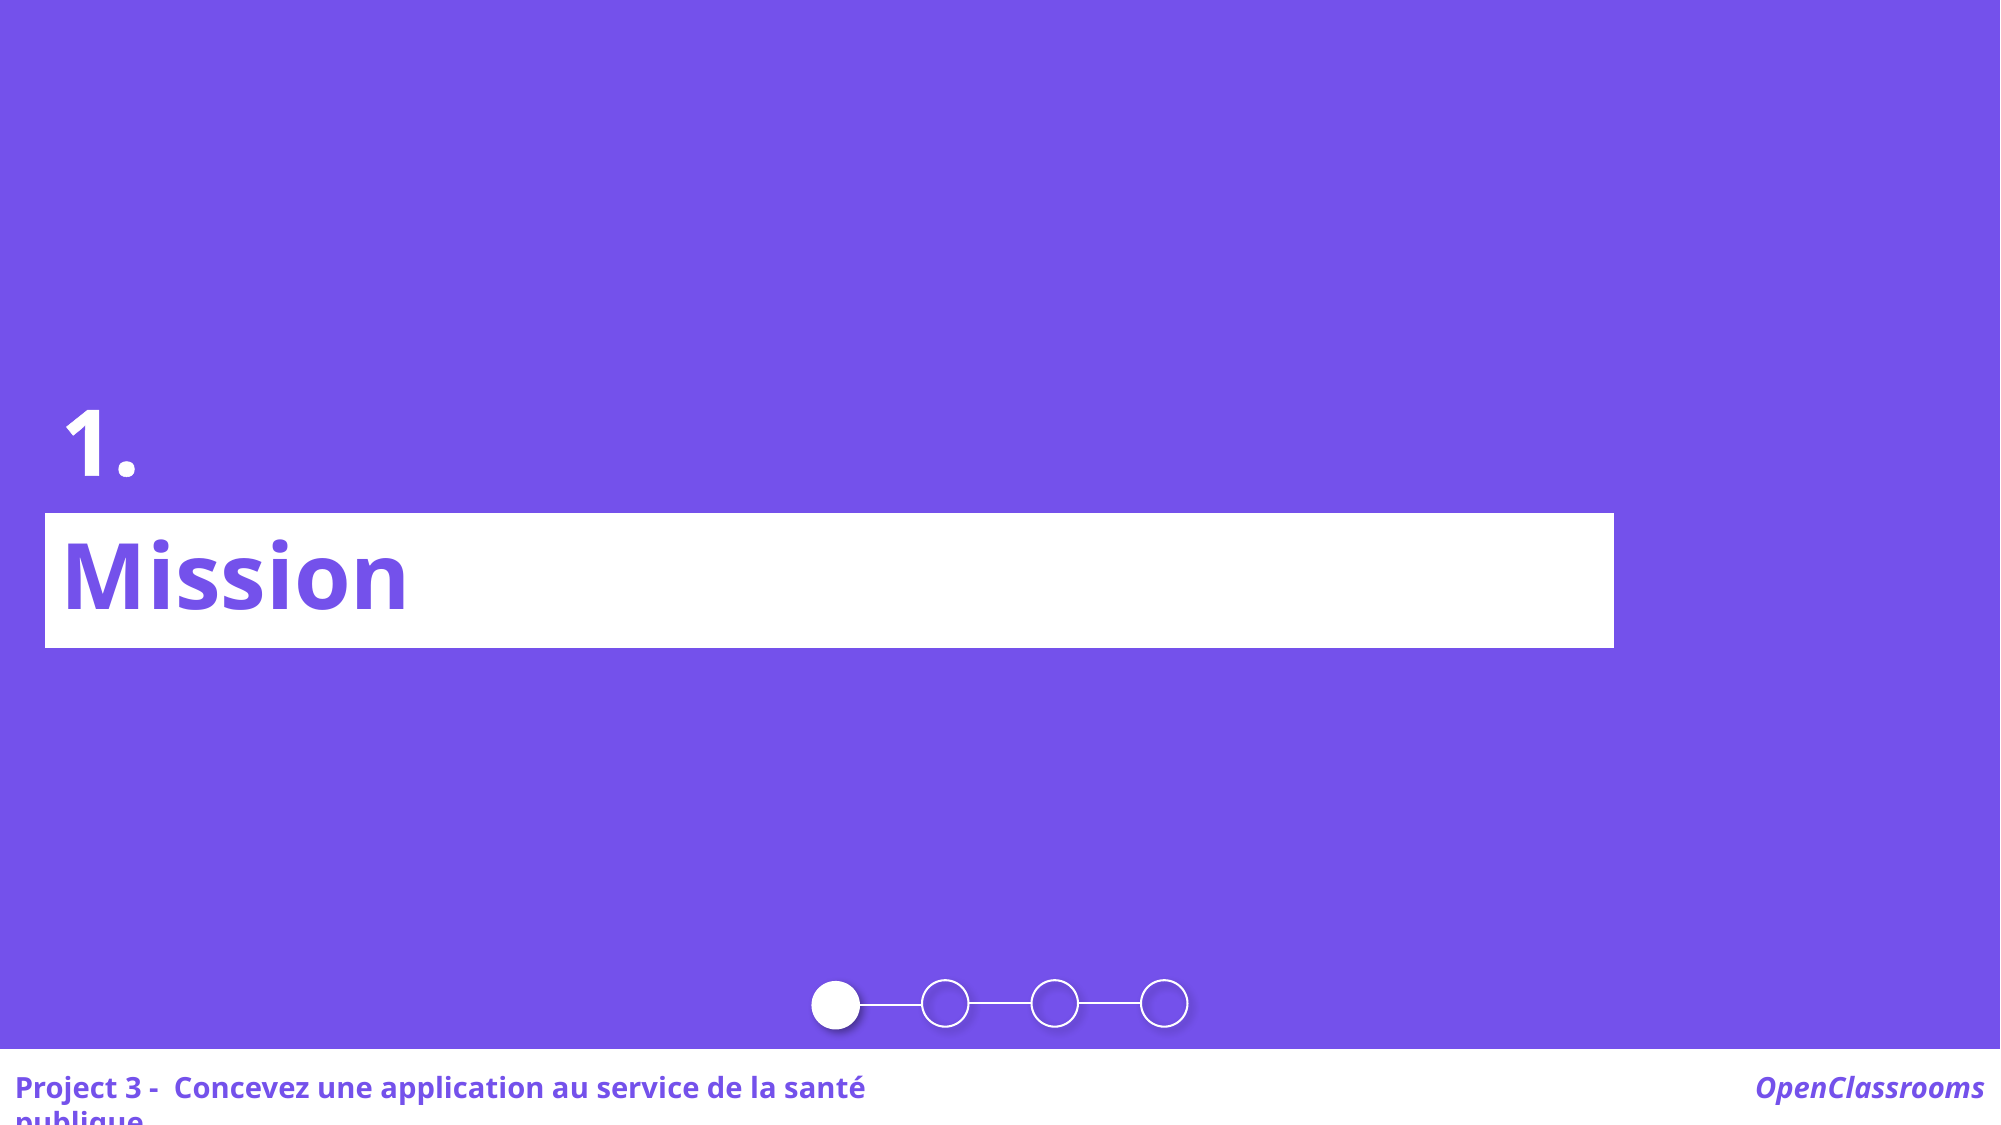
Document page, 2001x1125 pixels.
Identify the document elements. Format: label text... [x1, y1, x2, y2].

text_box 1. [45, 378, 1186, 514]
text_box Project 3 - Concevez une application au service de la santé publique [0, 1062, 1000, 1125]
text_box Mission [45, 513, 1614, 648]
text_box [812, 980, 1188, 1050]
text_box OpenClassrooms [1729, 1062, 2000, 1112]
text_box [0, 1049, 2000, 1125]
